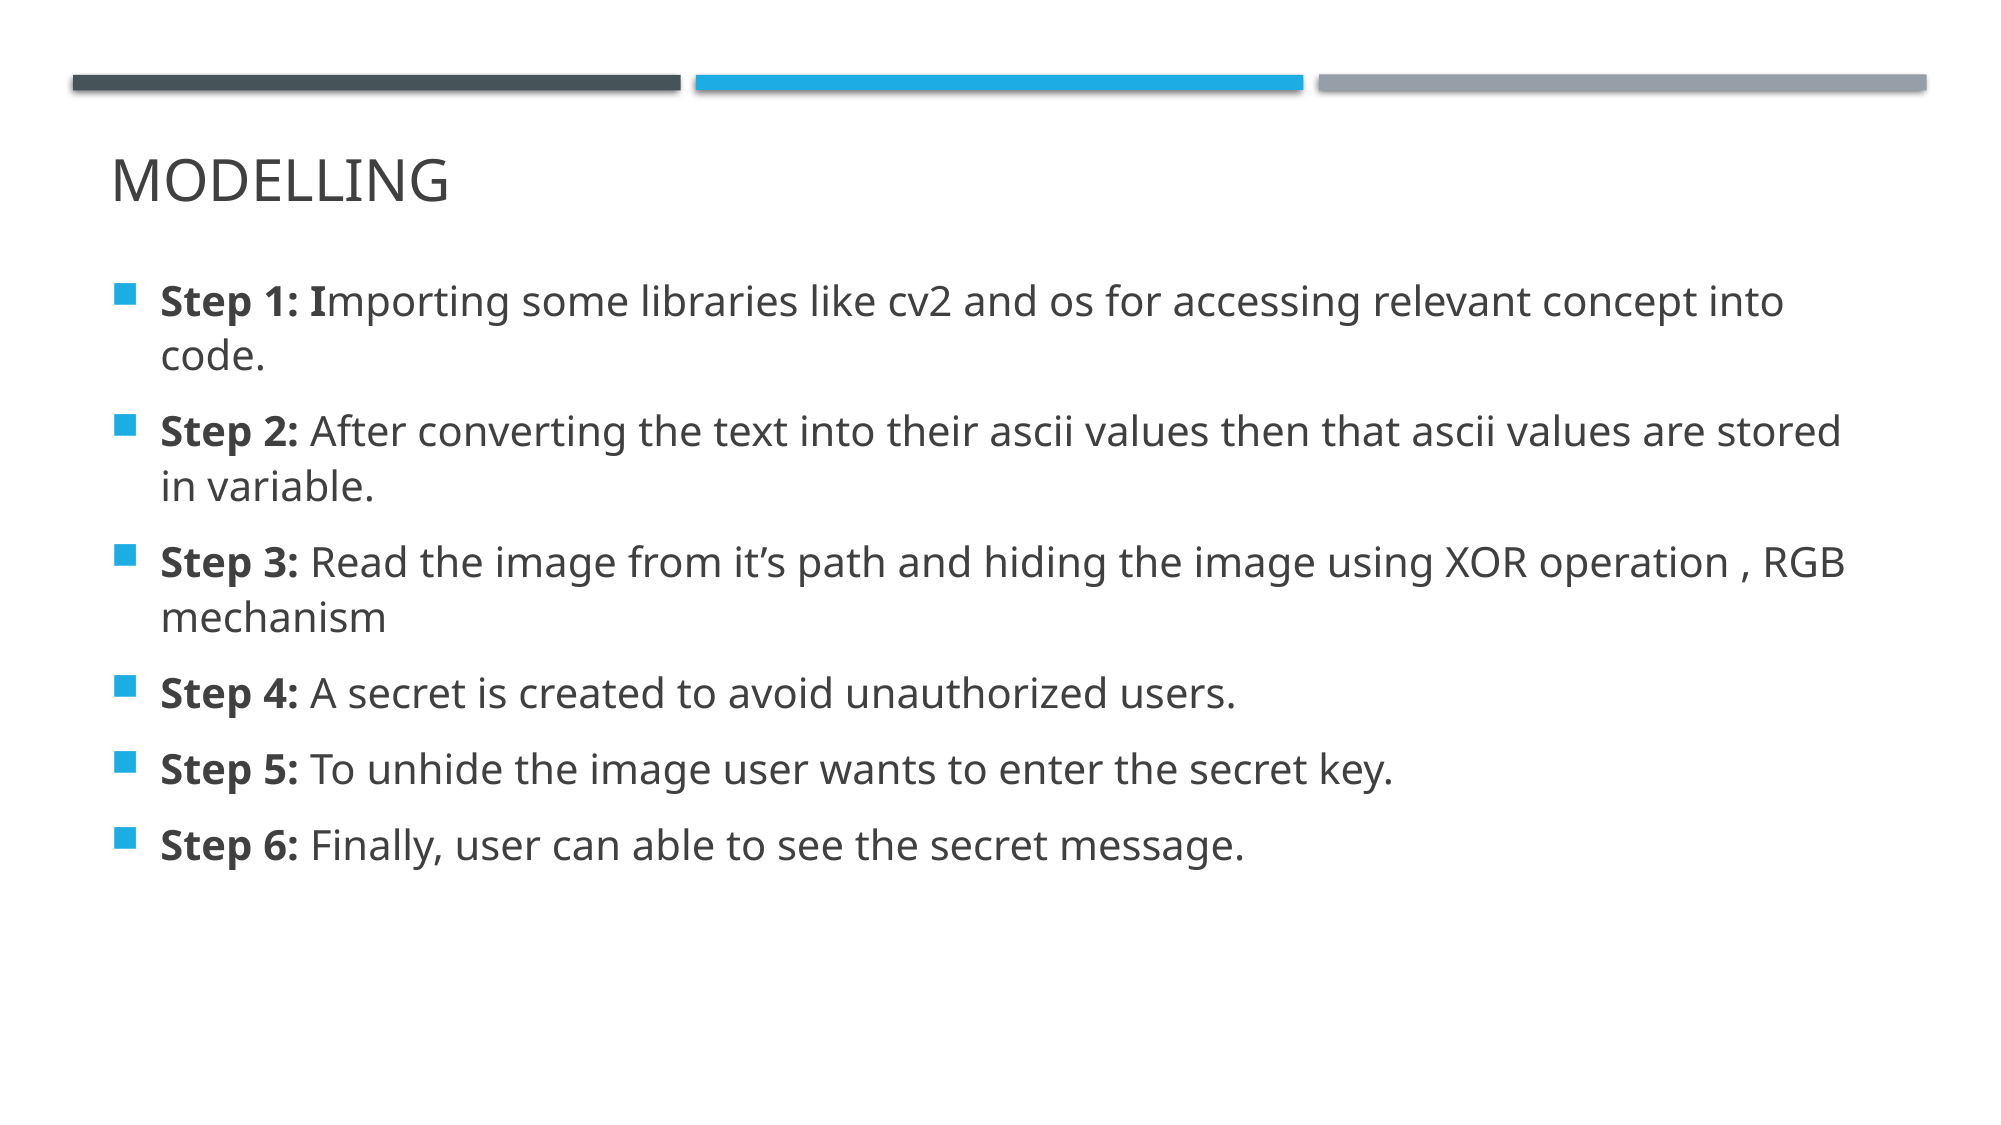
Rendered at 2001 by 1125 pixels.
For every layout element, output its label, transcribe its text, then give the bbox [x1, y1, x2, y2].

list Step 1: Importing some libraries like cv2 and os for accessing relevant concept into code. Step 2: After converting the text into their ascii values then that ascii values are stored in variable. Step 3: Read the image from it’s path and hiding the image using XOR operation , RGB mechanism Step 4: A secret is created to avoid unauthorized users. Step 5: To unhide the image user wants to enter the secret key. Step 6: Finally, user can able to see the secret message. [95, 201, 1905, 937]
title MODELLING [95, 81, 1905, 201]
